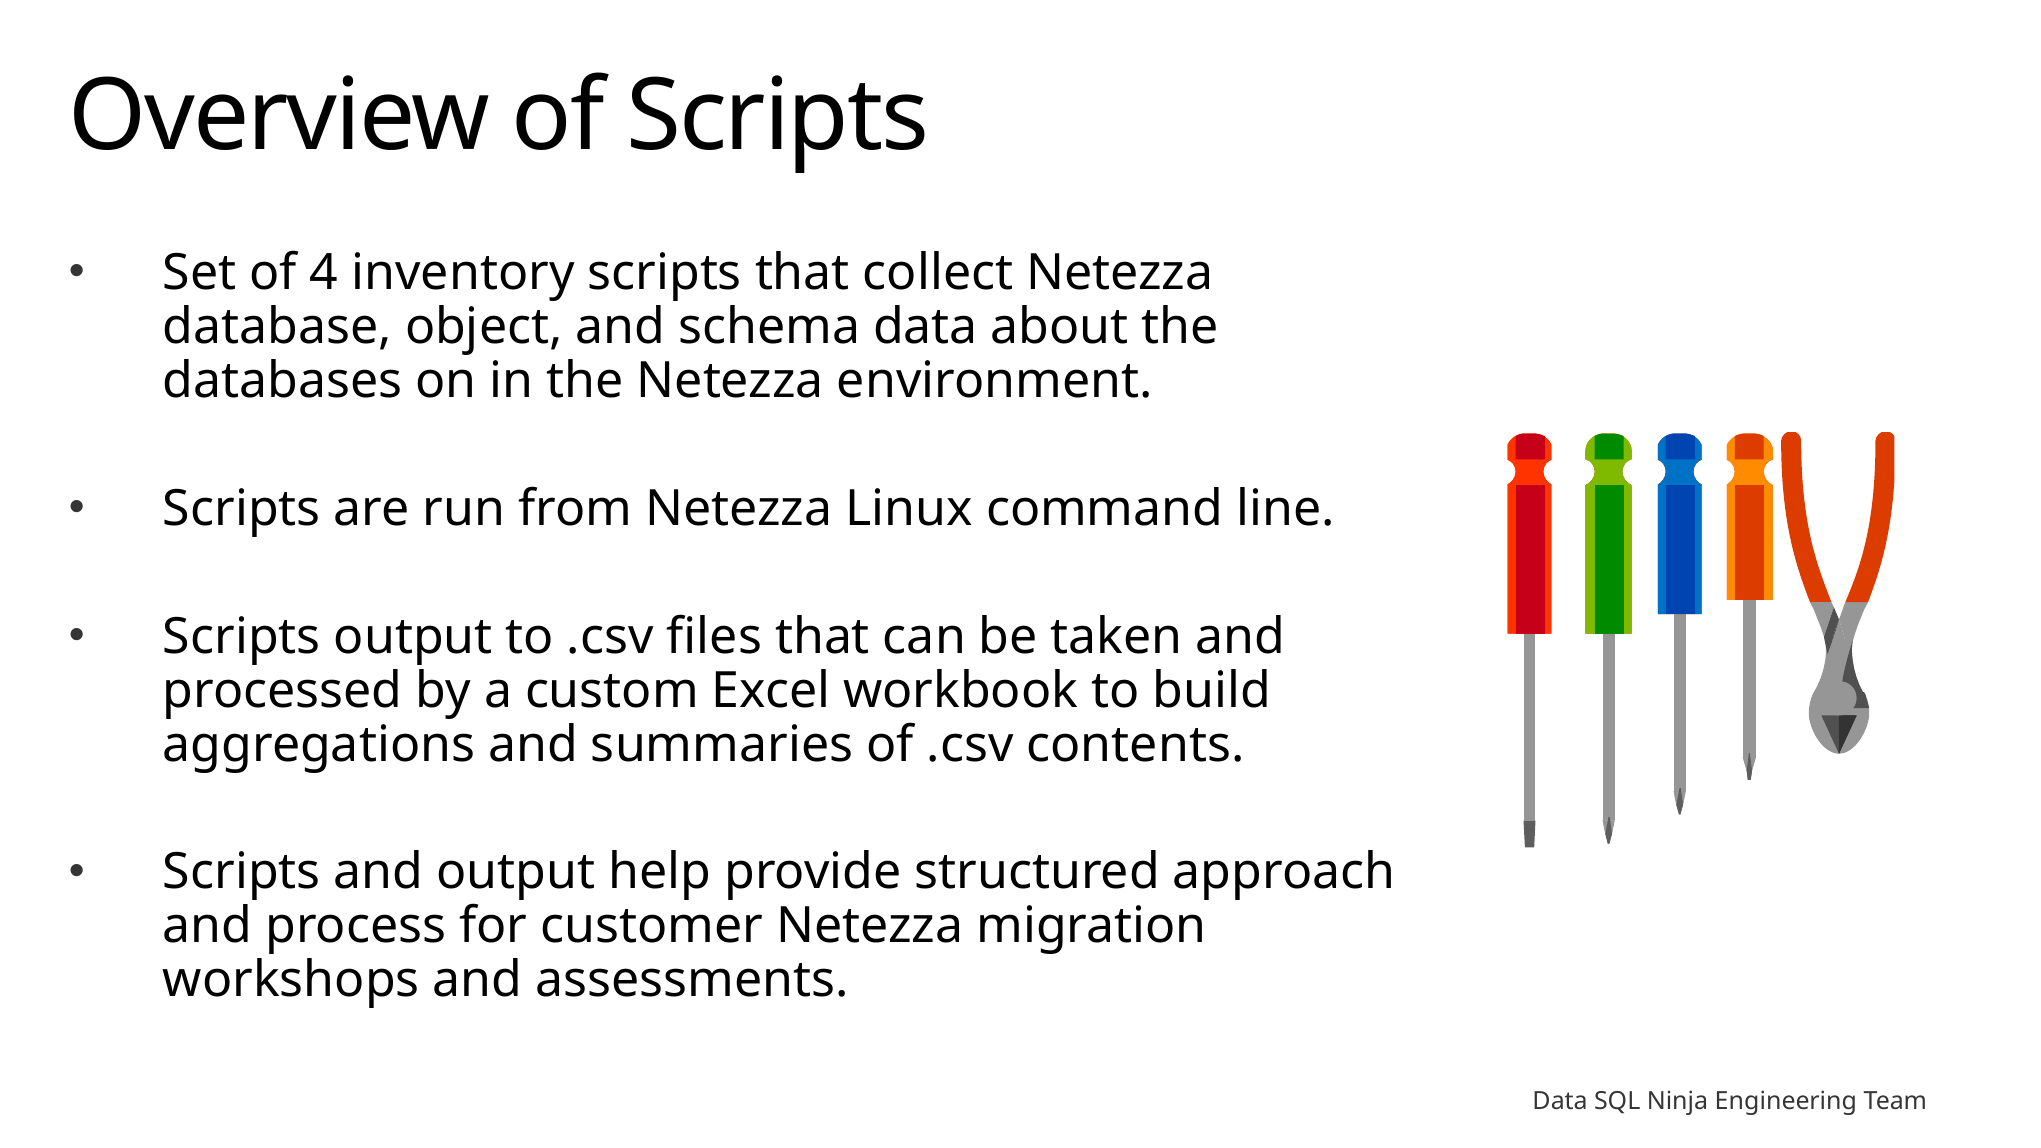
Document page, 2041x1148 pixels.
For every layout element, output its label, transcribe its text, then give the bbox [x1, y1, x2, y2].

title Overview of Scripts [45, 48, 1996, 199]
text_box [1507, 432, 1895, 849]
list Set of 4 inventory scripts that collect Netezza database, object, and schema data about the databases on in the Netezza environment. Scripts are run from Netezza Linux command line. Scripts output to .csv files that can be taken and processed by a custom Excel workbook to build aggregations and summaries of .csv contents. Scripts and output help provide structured approach and process for customer Netezza migration workshops and assessments. [45, 231, 1446, 1148]
text_box Data SQL Ninja Engineering Team [1502, 1074, 2041, 1129]
